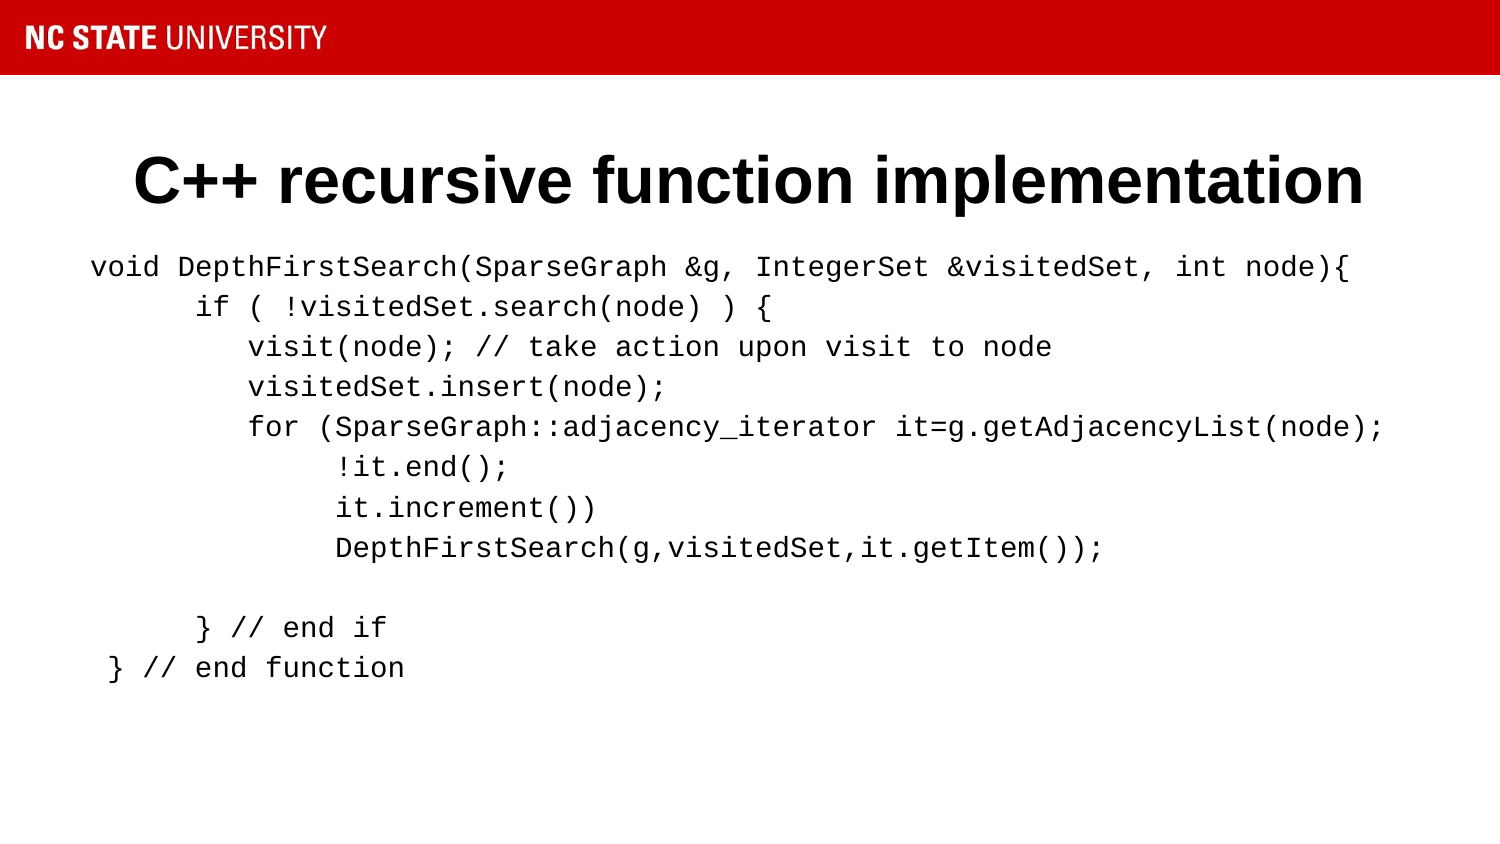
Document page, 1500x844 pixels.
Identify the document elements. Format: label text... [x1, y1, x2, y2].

list void DepthFirstSearch(SparseGraph &g, IntegerSet &visitedSet, int node){ if ( !visitedSet.search(node) ) { visit(node); // take action upon visit to node visitedSet.insert(node); for (SparseGraph::adjacency_iterator it=g.getAdjacencyList(node); !it.end(); it.increment()) DepthFirstSearch(g,visitedSet,it.getItem()); } // end if } // end function [75, 226, 1425, 739]
picture [0, 0, 1500, 75]
title C++ recursive function implementation [75, 110, 1425, 226]
